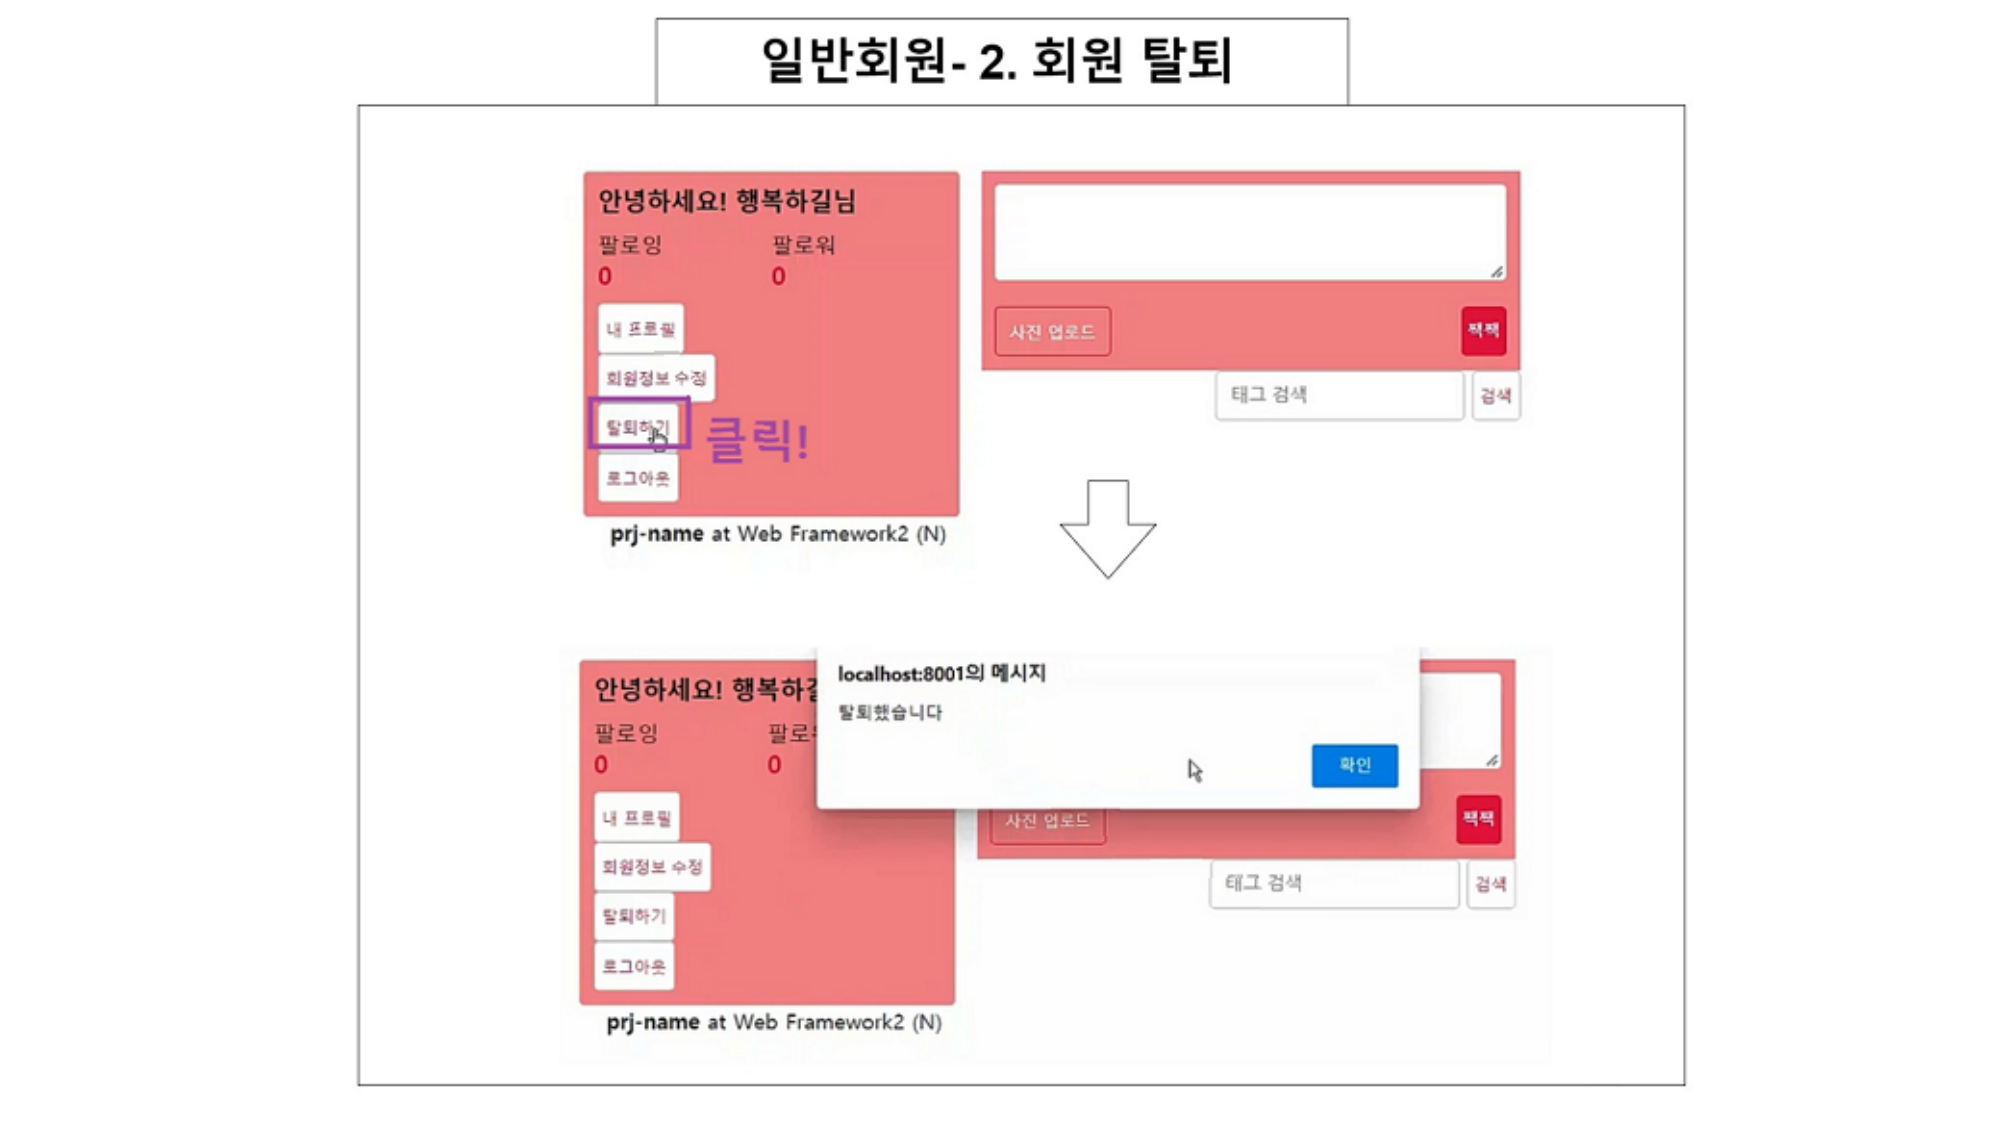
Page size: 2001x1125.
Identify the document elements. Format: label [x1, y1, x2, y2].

picture [326, 0, 1705, 1100]
